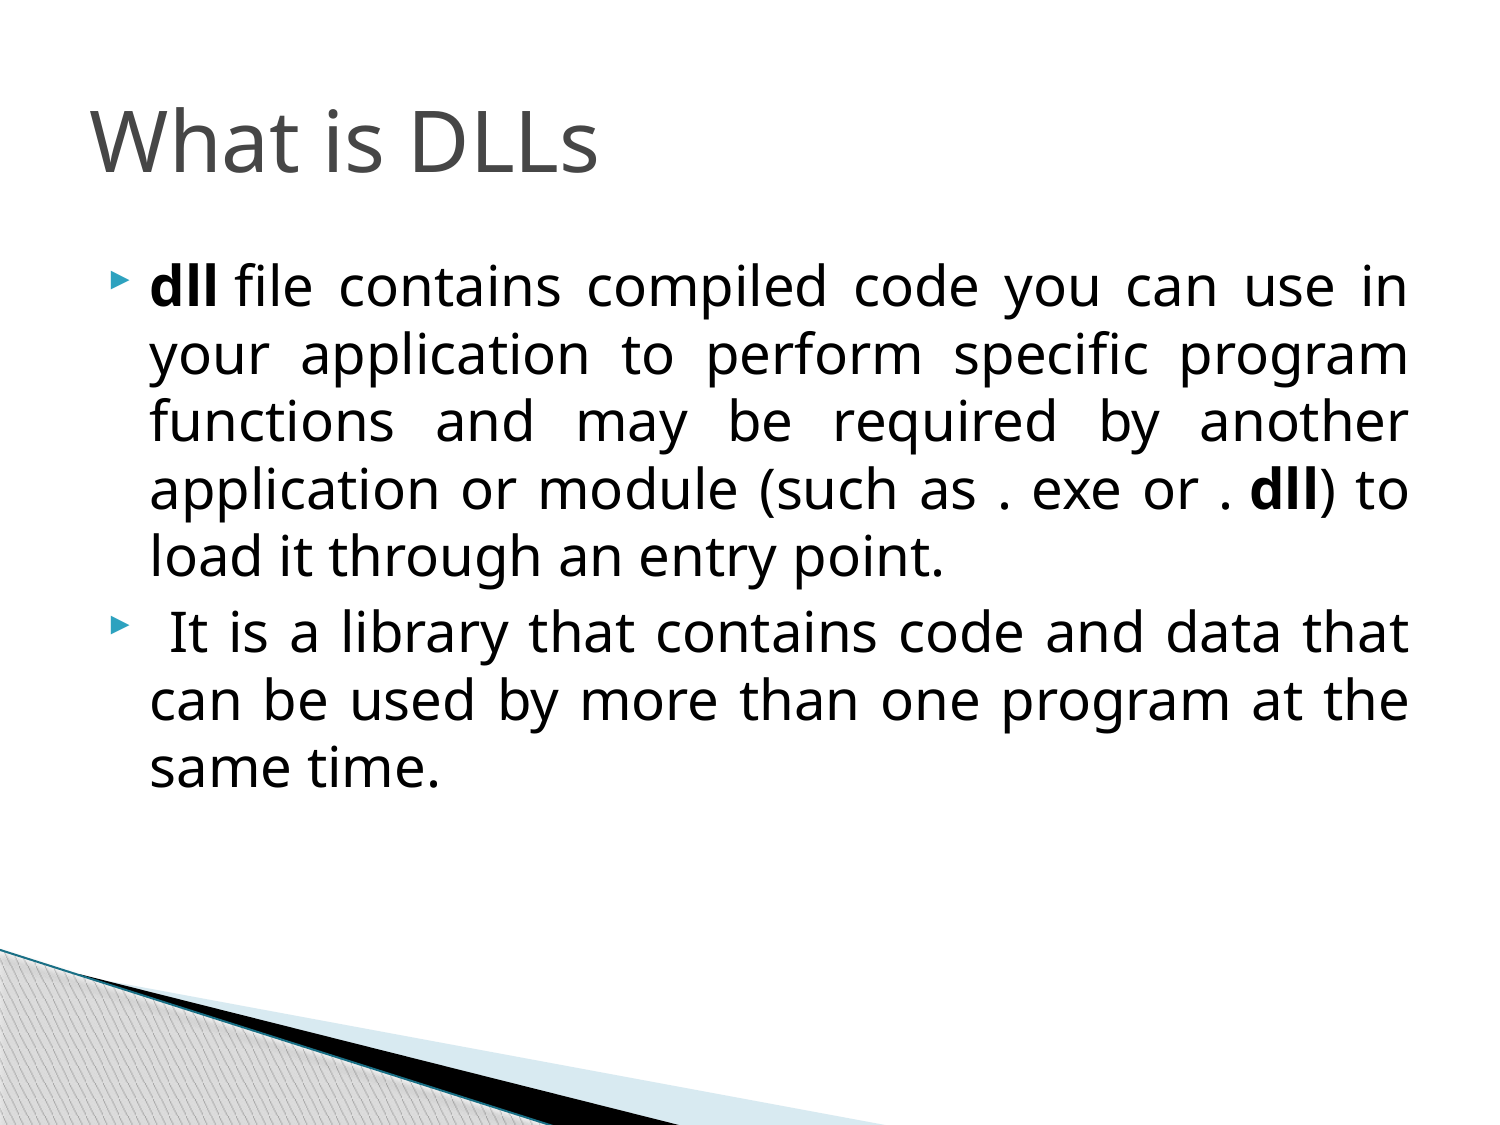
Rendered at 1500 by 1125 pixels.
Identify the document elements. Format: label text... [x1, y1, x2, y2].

title What is DLLs [75, 45, 1425, 233]
list dll file contains compiled code you can use in your application to perform specific program functions and may be required by another application or module (such as . exe or . dll) to load it through an entry point. It is a library that contains code and data that can be used by more than one program at the same time. [75, 243, 1425, 986]
